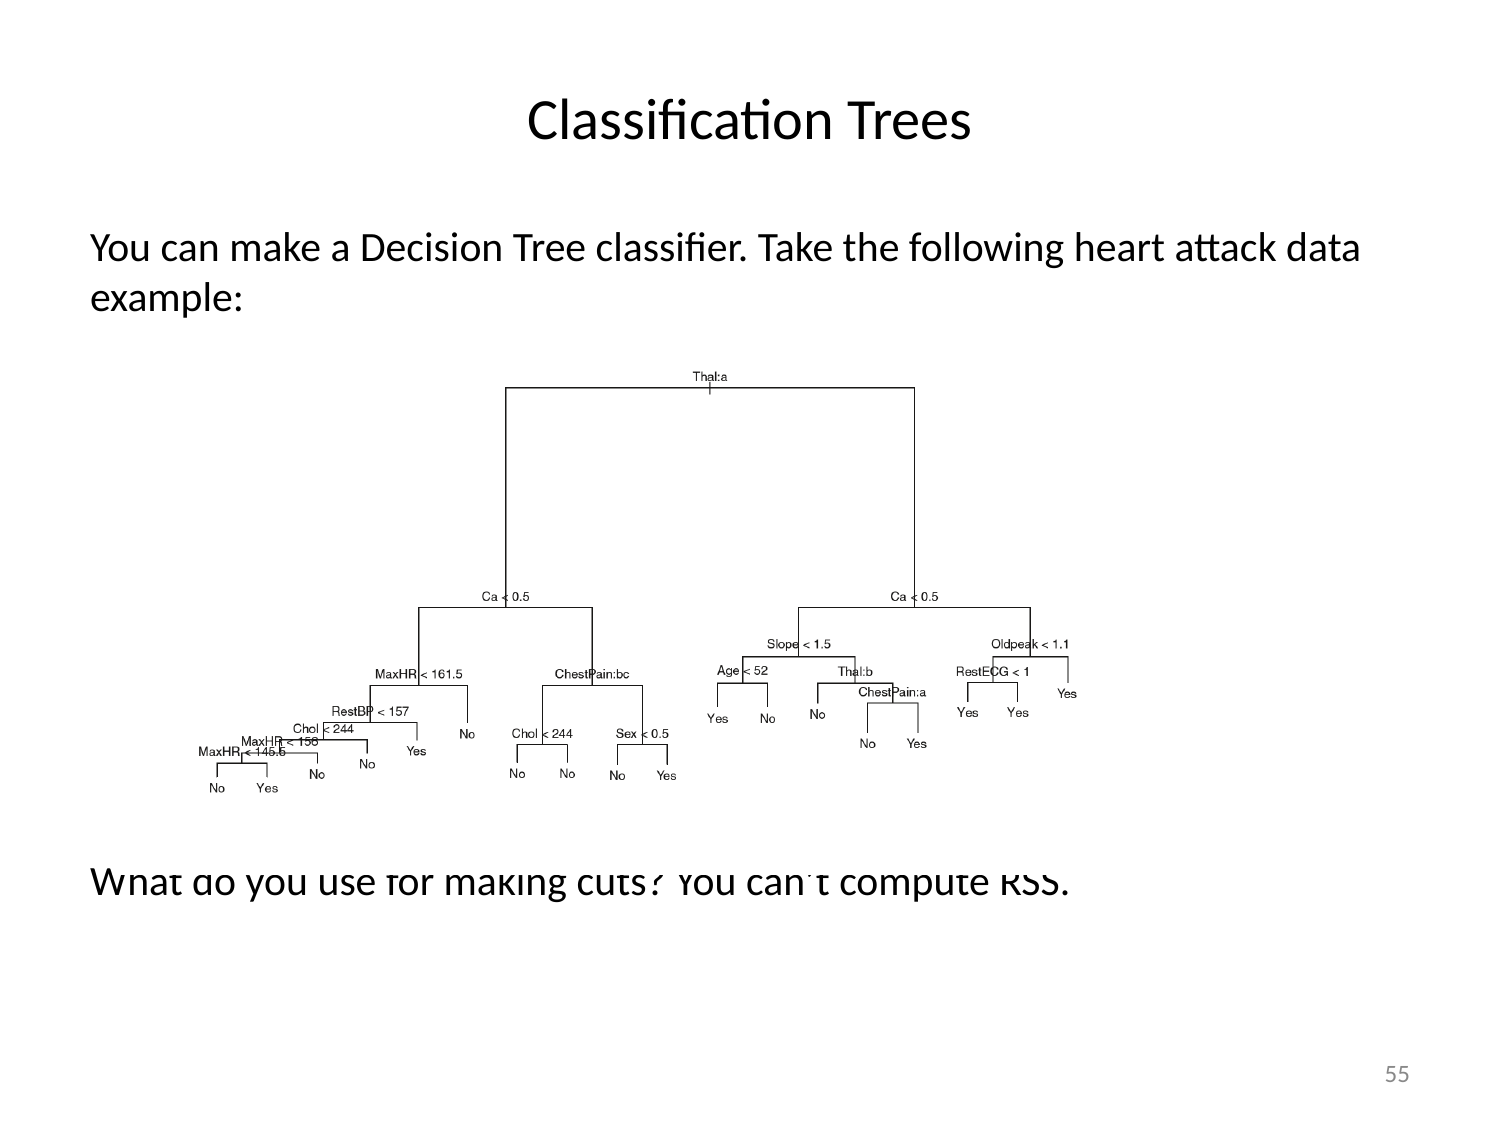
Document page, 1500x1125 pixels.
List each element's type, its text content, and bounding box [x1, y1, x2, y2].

picture [112, 337, 1227, 876]
title Classification Trees [75, 45, 1425, 188]
slide_number 55 [1074, 1042, 1425, 1103]
list You can make a Decision Tree classifier. Take the following heart attack data example: What do you use for making cuts? You can’t compute RSS. [75, 212, 1425, 1005]
